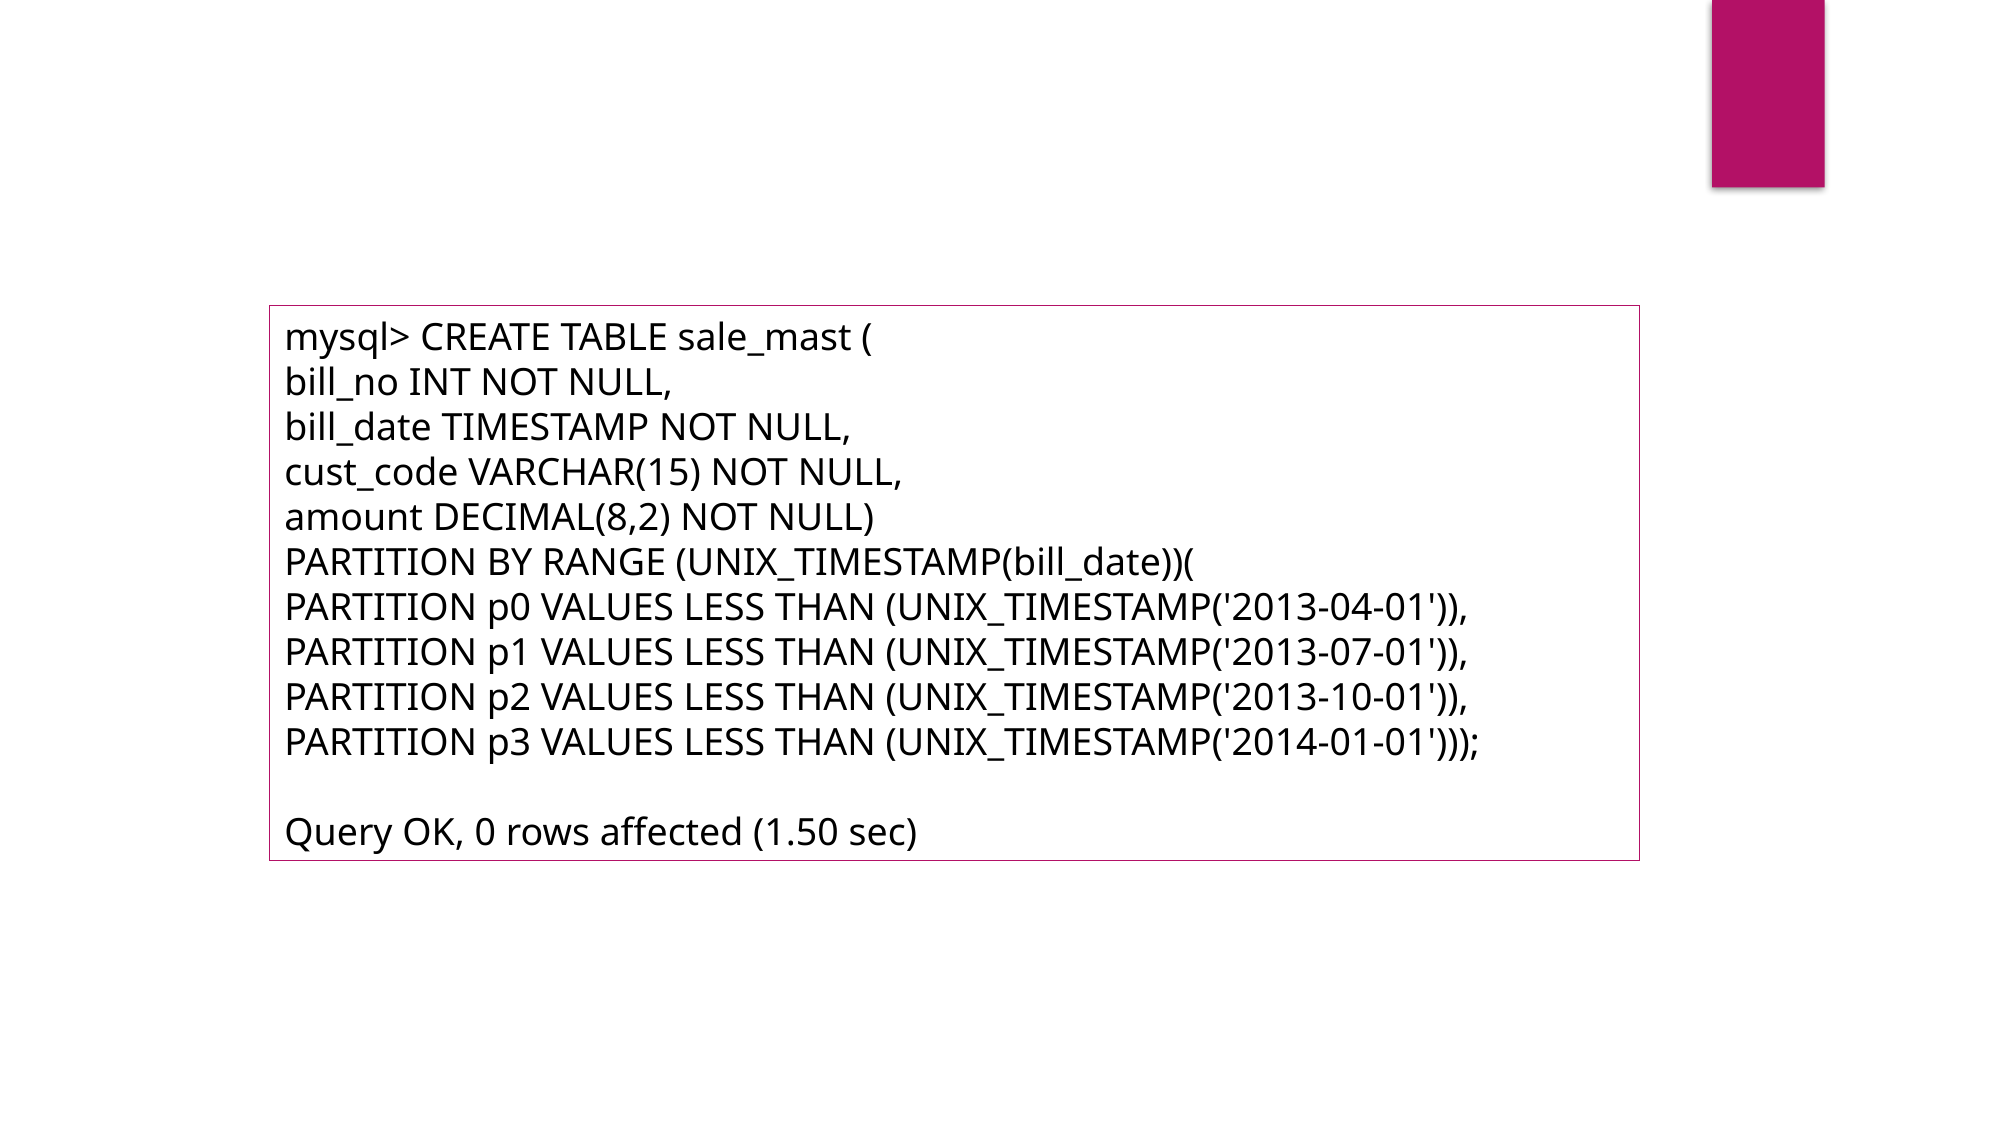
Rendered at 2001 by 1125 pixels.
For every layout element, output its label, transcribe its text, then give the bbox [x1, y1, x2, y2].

text_box mysql> CREATE TABLE sale_mast ( bill_no INT NOT NULL, bill_date TIMESTAMP NOT NULL, cust_code VARCHAR(15) NOT NULL, amount DECIMAL(8,2) NOT NULL) PARTITION BY RANGE (UNIX_TIMESTAMP(bill_date))( PARTITION p0 VALUES LESS THAN (UNIX_TIMESTAMP('2013-04-01')), PARTITION p1 VALUES LESS THAN (UNIX_TIMESTAMP('2013-07-01')), PARTITION p2 VALUES LESS THAN (UNIX_TIMESTAMP('2013-10-01')), PARTITION p3 VALUES LESS THAN (UNIX_TIMESTAMP('2014-01-01'))); Query OK, 0 rows affected (1.50 sec) [269, 305, 1640, 861]
